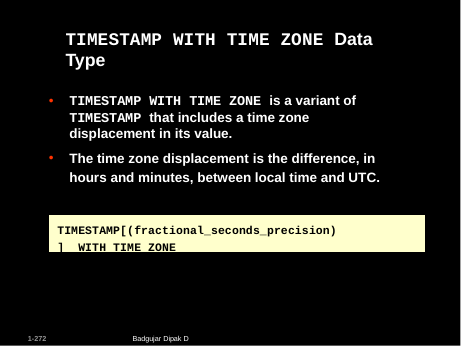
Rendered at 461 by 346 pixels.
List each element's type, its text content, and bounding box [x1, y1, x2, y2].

text_box TIMESTAMP WITH TIME ZONE is a variant of TIMESTAMP that includes a time zone displacement in its value. The time zone displacement is the difference, in hours and minutes, between local time and UTC. [46, 89, 396, 186]
title TIMESTAMP WITH TIME ZONE Data Type [63, 25, 397, 86]
text_box Badgujar Dipak D [130, 331, 327, 343]
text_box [47, 213, 431, 259]
text_box 1-272 [25, 331, 50, 343]
